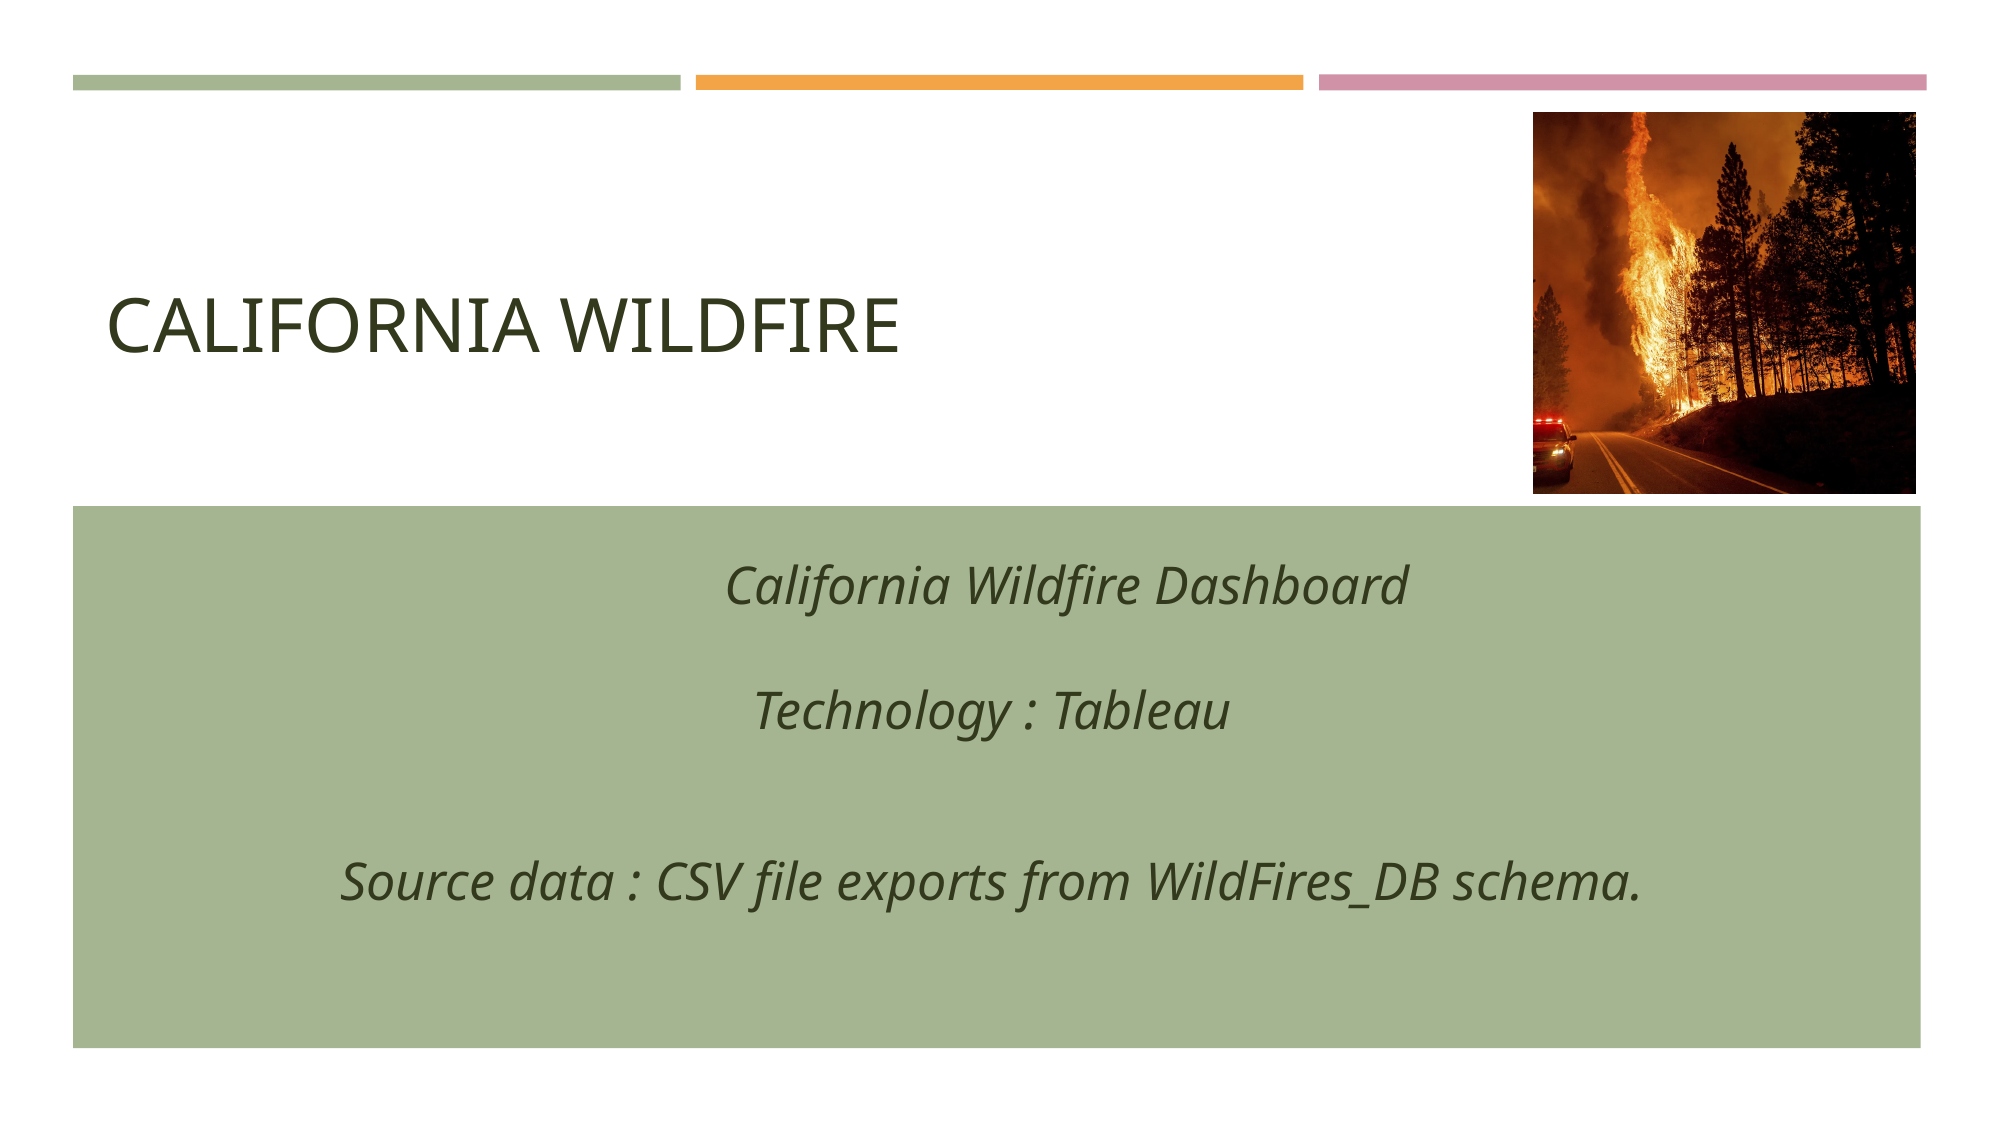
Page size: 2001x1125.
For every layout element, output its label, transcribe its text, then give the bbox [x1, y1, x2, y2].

subtitle California Wildfire Dashboard Technology : Tableau Source data : CSV file exports from WildFires_DB schema. [69, 545, 1916, 1054]
picture [1533, 112, 1916, 495]
title CALIFORNIA WILDFIRE [90, 132, 1528, 375]
